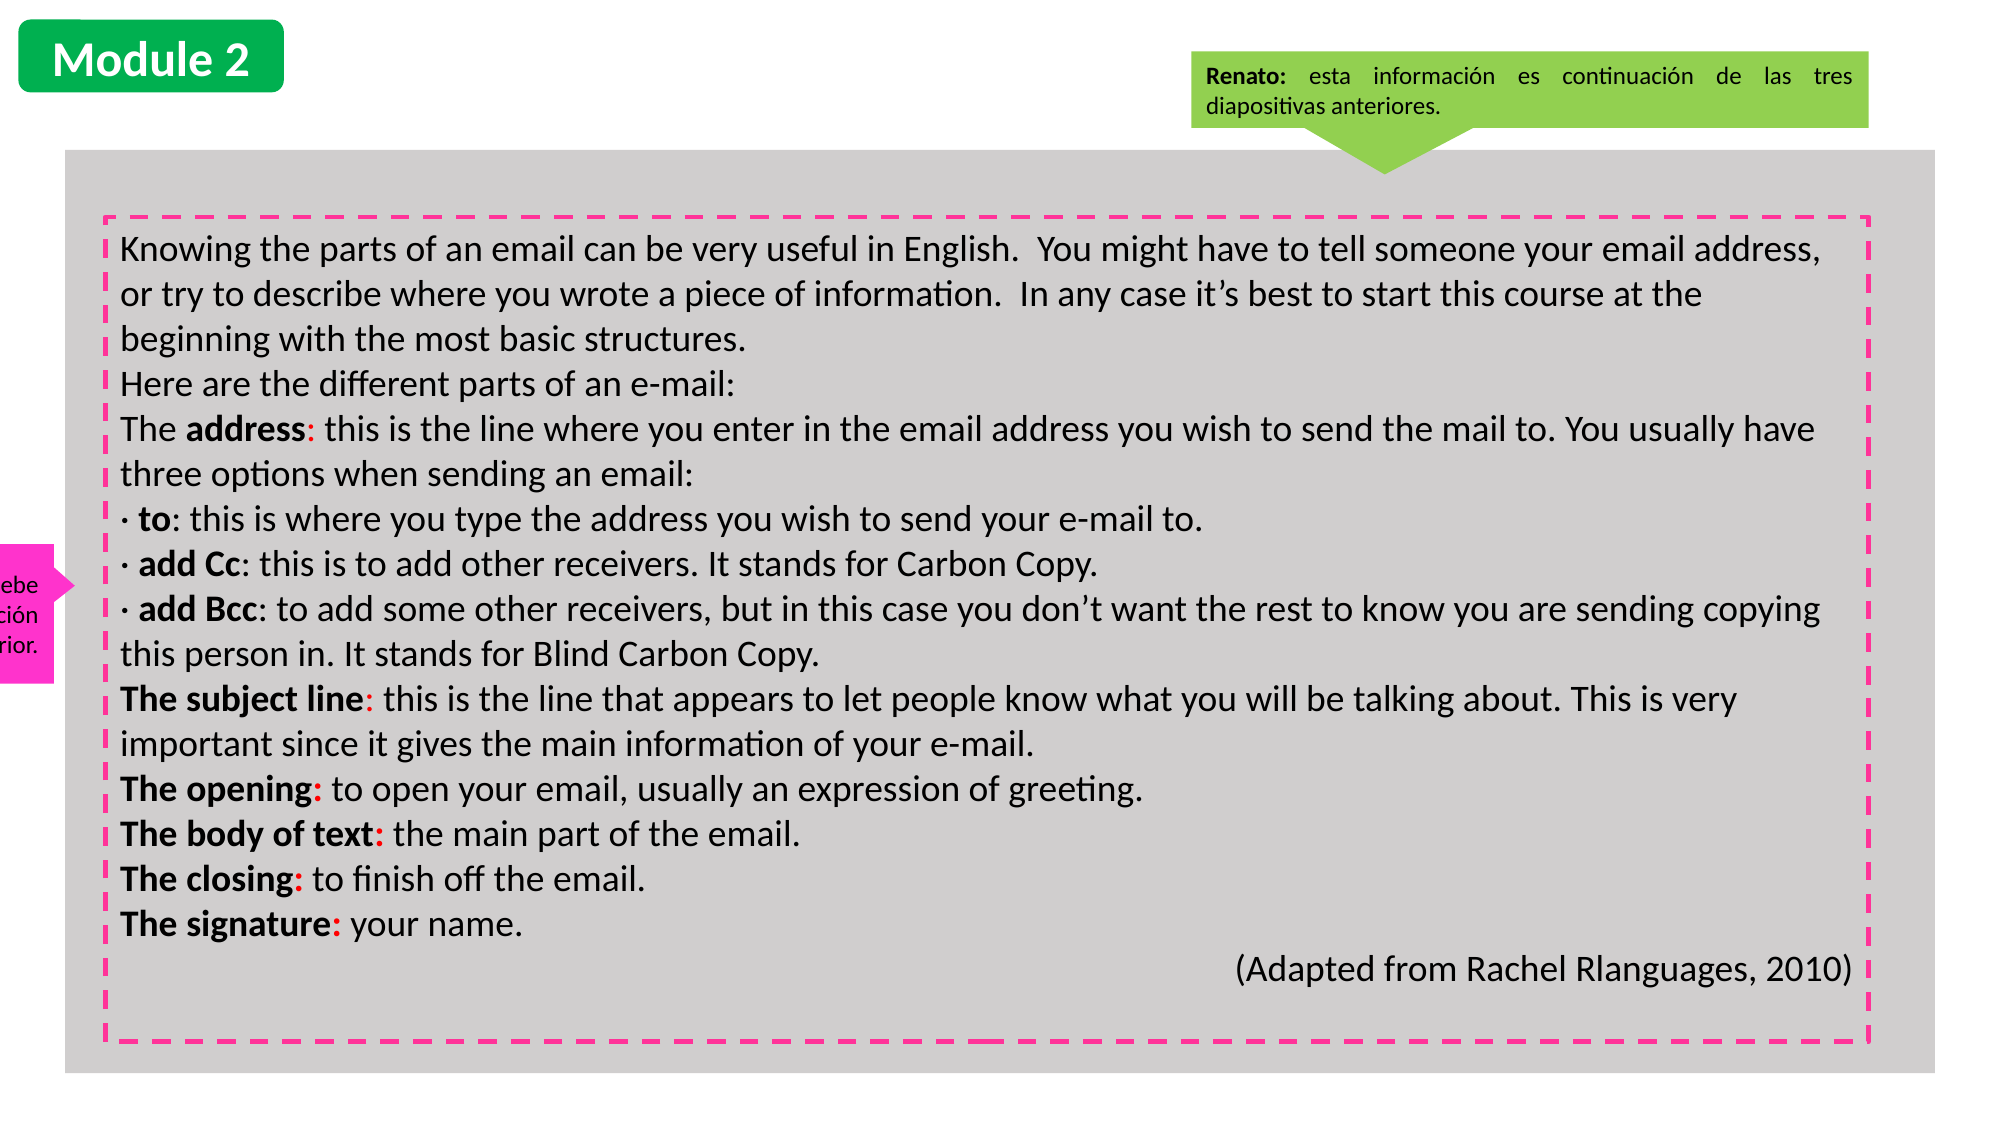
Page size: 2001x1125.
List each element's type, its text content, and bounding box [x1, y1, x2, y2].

text_box [64, 149, 1936, 1074]
text_box Knowing the parts of an email can be very useful in English. You might have to tell someone your email address, or try to describe where you wrote a piece of information. In any case it’s best to start this course at the beginning with the most basic structures. Here are the different parts of an e-mail: The address: this is the line where you enter in the email address you wish to send the mail to. You usually have three options when sending an email: · to: this is where you type the address you wish to send your e-mail to. · add Cc: this is to add other receivers. It stands for Carbon Copy. · add Bcc: to add some other receivers, but in this case you don’t want the rest to know you are sending copying this person in. It stands for Blind Carbon Copy. The subject line: this is the line that appears to let people know what you will be talking about. This is very important since it gives the main information of your e-mail. The opening: to open your email, usually an expression of greeting. The body of text: the main part of the email. The closing: to finish off the email. The signature: your name. (Adapted from Rachel Rlanguages, 2010) [105, 216, 1869, 1042]
text_box Module 2 [17, 18, 285, 94]
text_box Renato: esta información es continuación de las tres diapositivas anteriores. [1190, 50, 1870, 176]
text_box Aurelio: esta información debe integrarse en la presentación solicitada en la dispositiva anterior. [0, 543, 77, 685]
